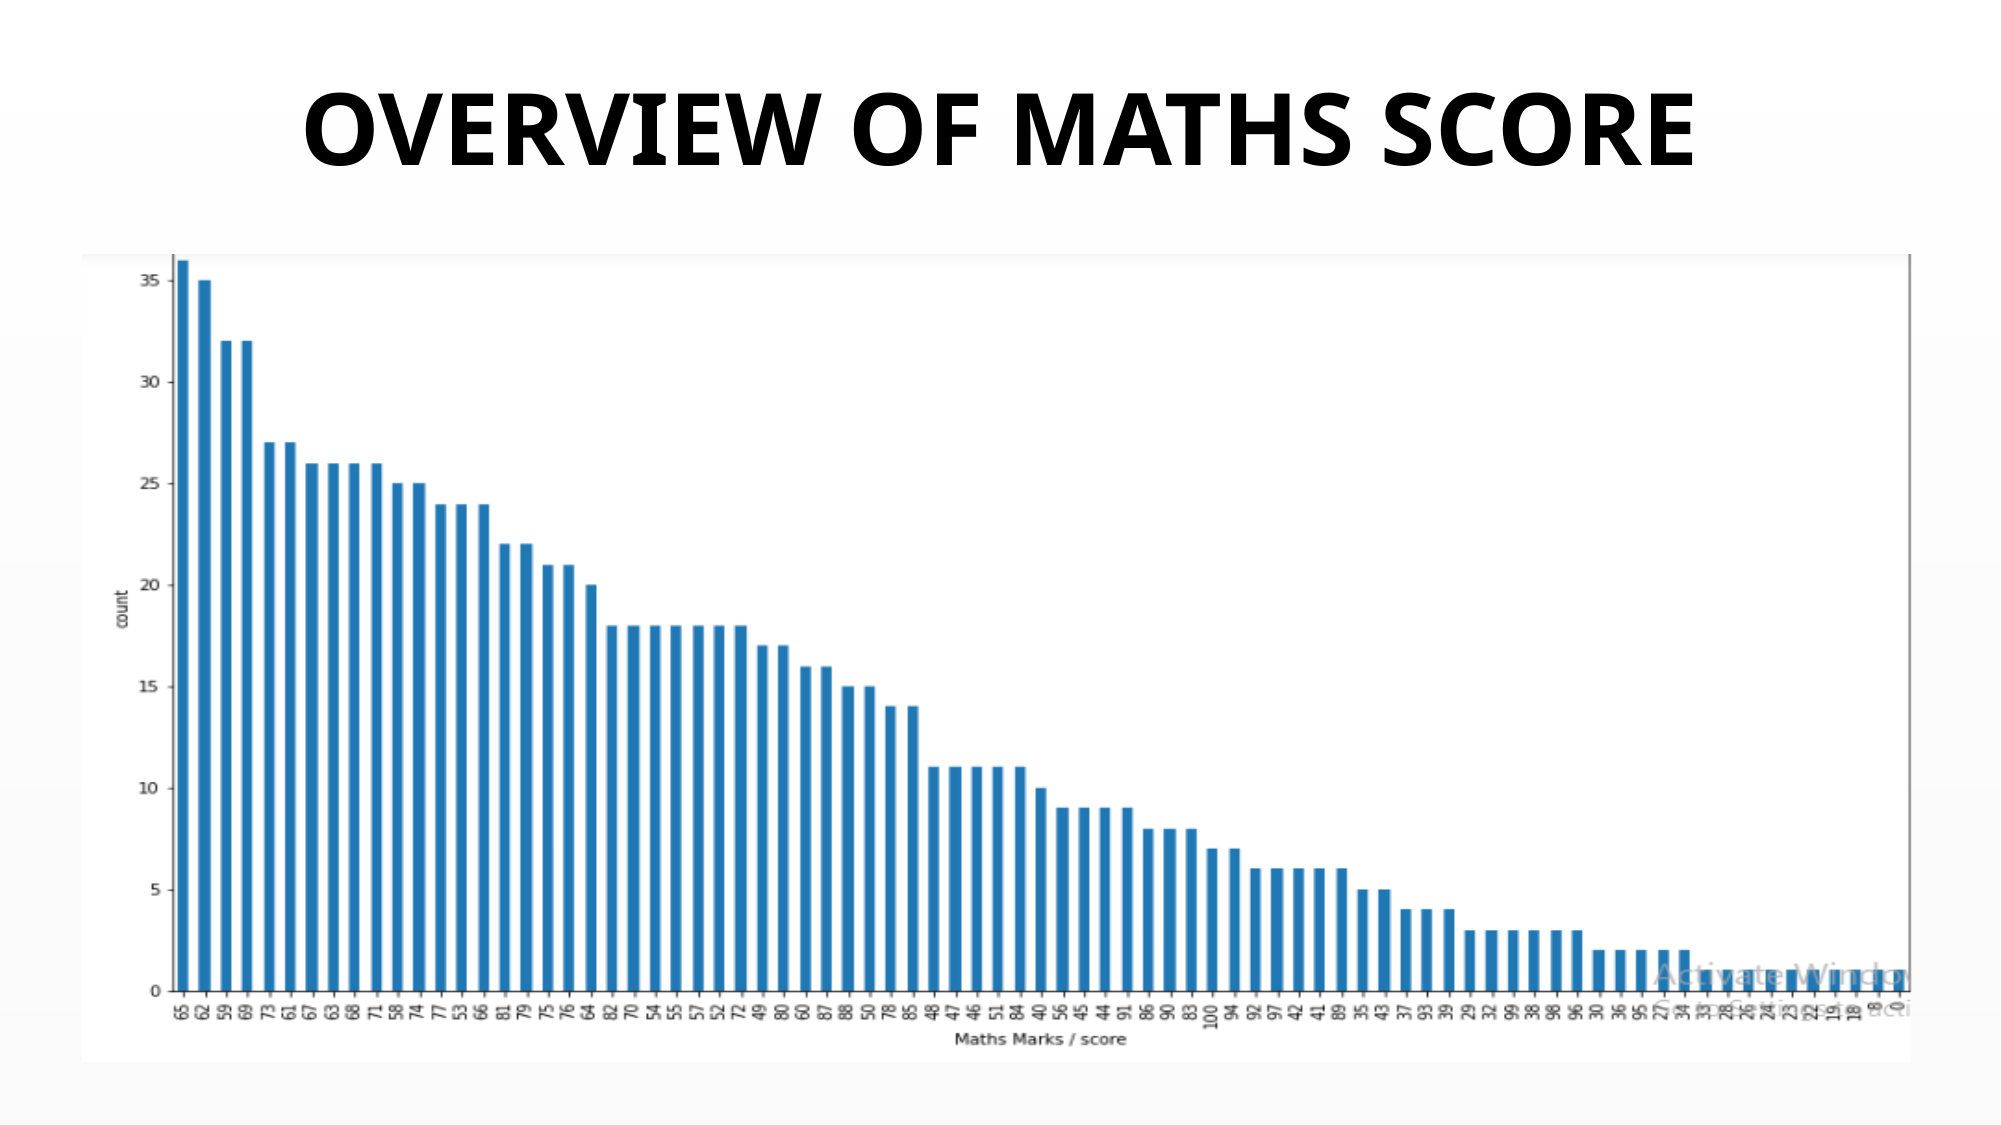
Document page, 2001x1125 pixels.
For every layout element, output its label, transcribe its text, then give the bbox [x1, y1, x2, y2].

title OVERVIEW OF MATHS SCORE [137, 59, 1863, 207]
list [81, 254, 1912, 1062]
